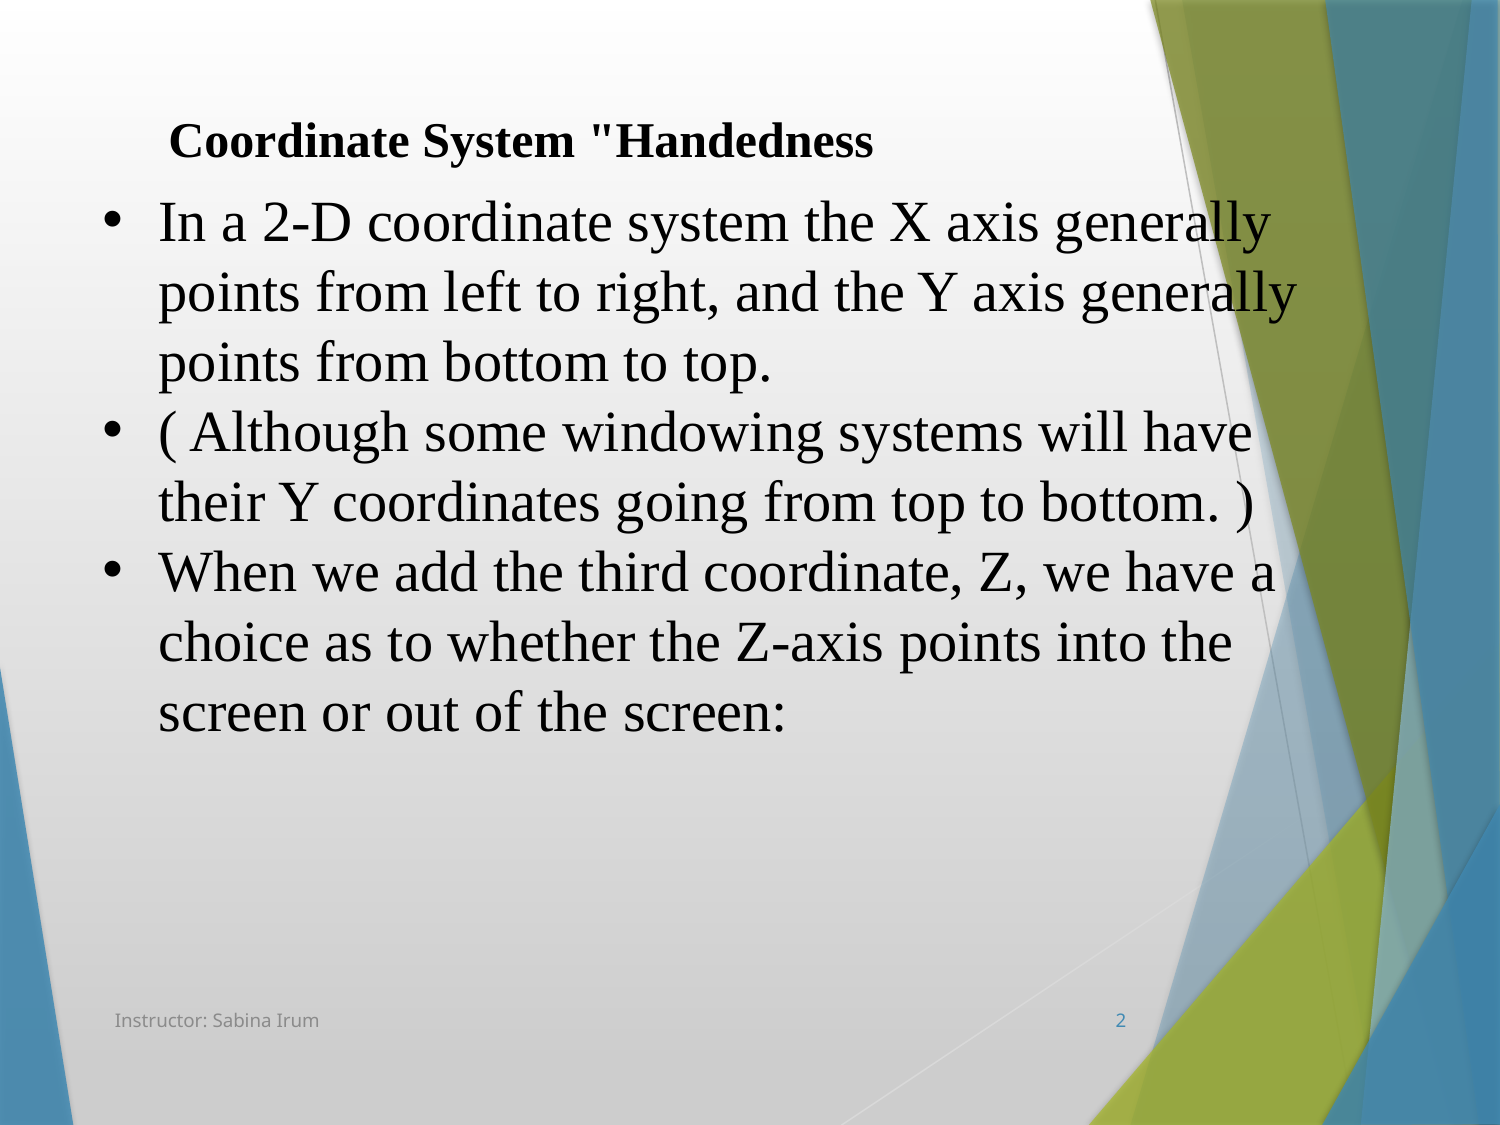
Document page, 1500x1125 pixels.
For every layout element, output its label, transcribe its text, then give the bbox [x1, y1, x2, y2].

text_box In a 2-D coordinate system the X axis generally points from left to right, and the Y axis generally points from bottom to top. ( Although some windowing systems will have their Y coordinates going from top to bottom. ) When we add the third coordinate, Z, we have a choice as to whether the Z-axis points into the screen or out of the screen: [87, 175, 1325, 891]
slide_number 2 [1057, 991, 1142, 1051]
footer Instructor: Sabina Irum [99, 991, 859, 1051]
text_box Coordinate System "Handedness [153, 99, 890, 175]
